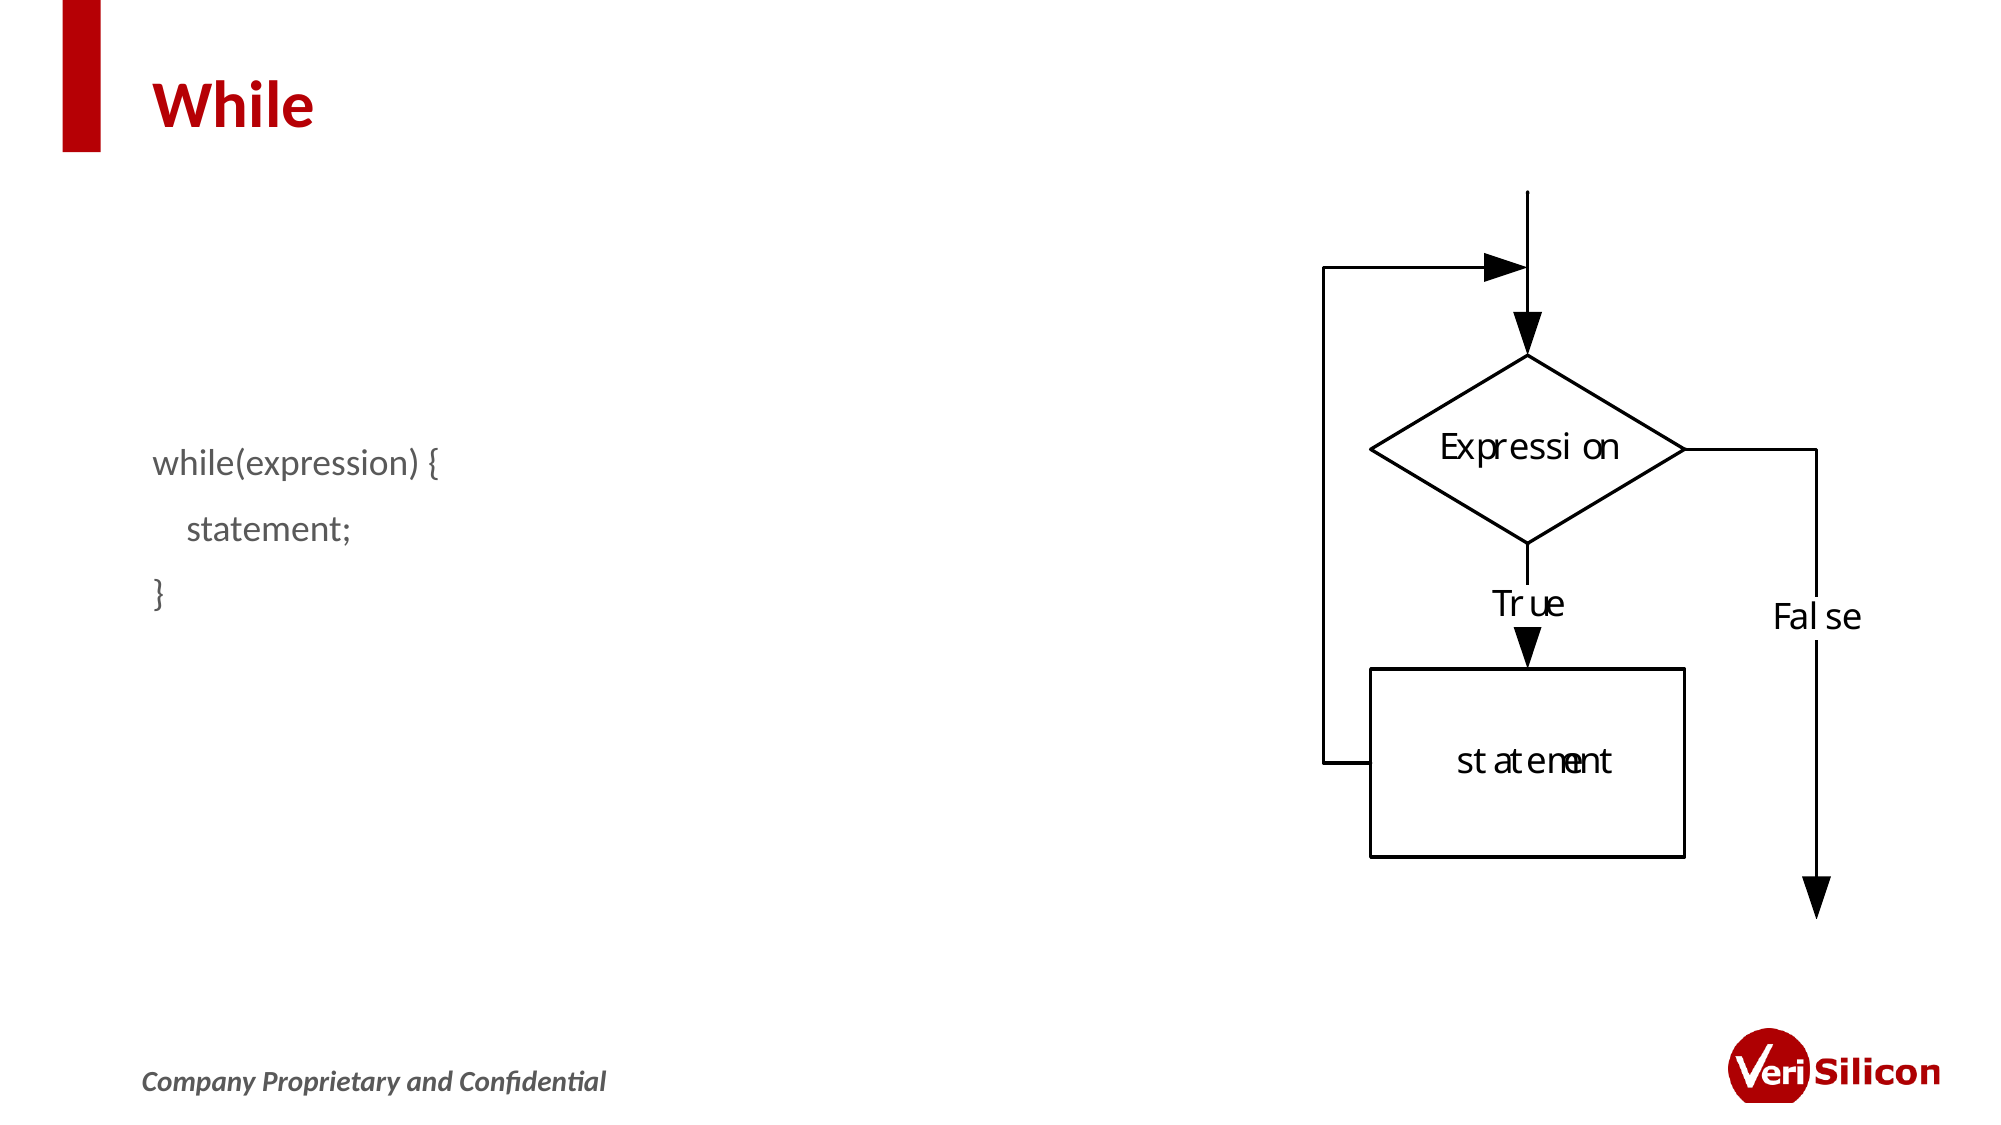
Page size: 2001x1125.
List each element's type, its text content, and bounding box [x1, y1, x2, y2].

picture [1316, 185, 1879, 919]
picture [1728, 1028, 1940, 1103]
title While [137, 59, 1863, 153]
list while(expression) { statement; } [137, 166, 1863, 994]
